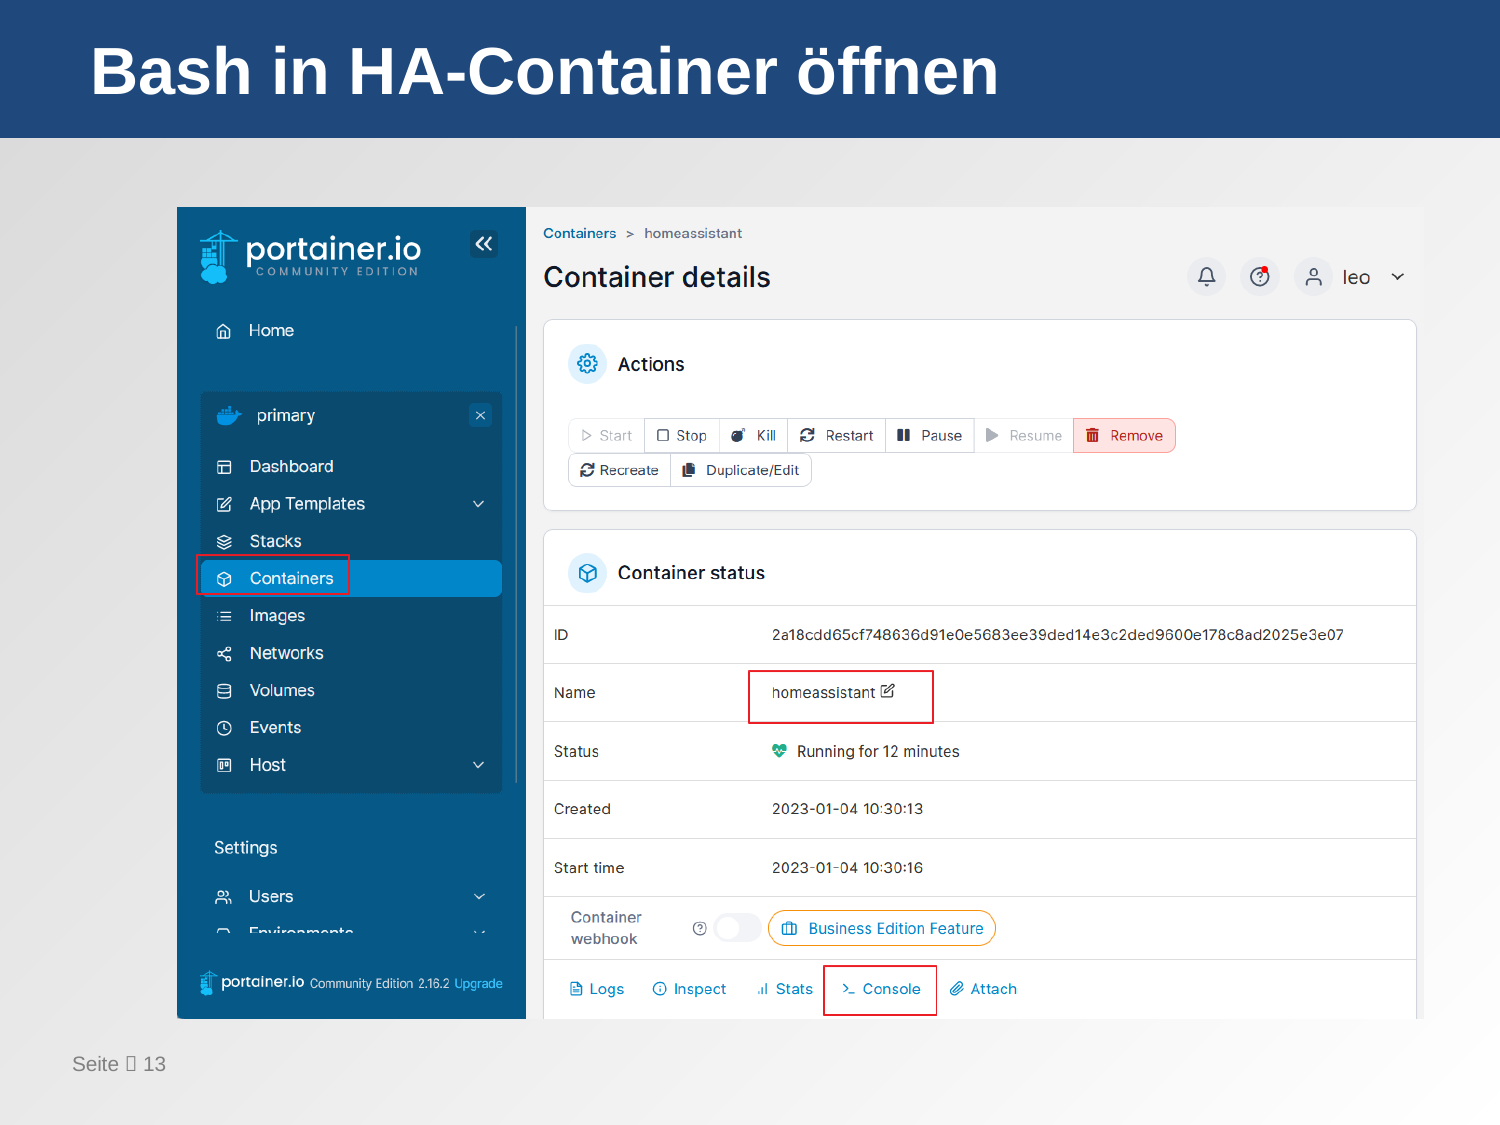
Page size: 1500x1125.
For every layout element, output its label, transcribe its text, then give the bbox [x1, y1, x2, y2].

title Bash in HA-Container öffnen [75, 20, 1425, 208]
picture [176, 207, 1424, 1019]
